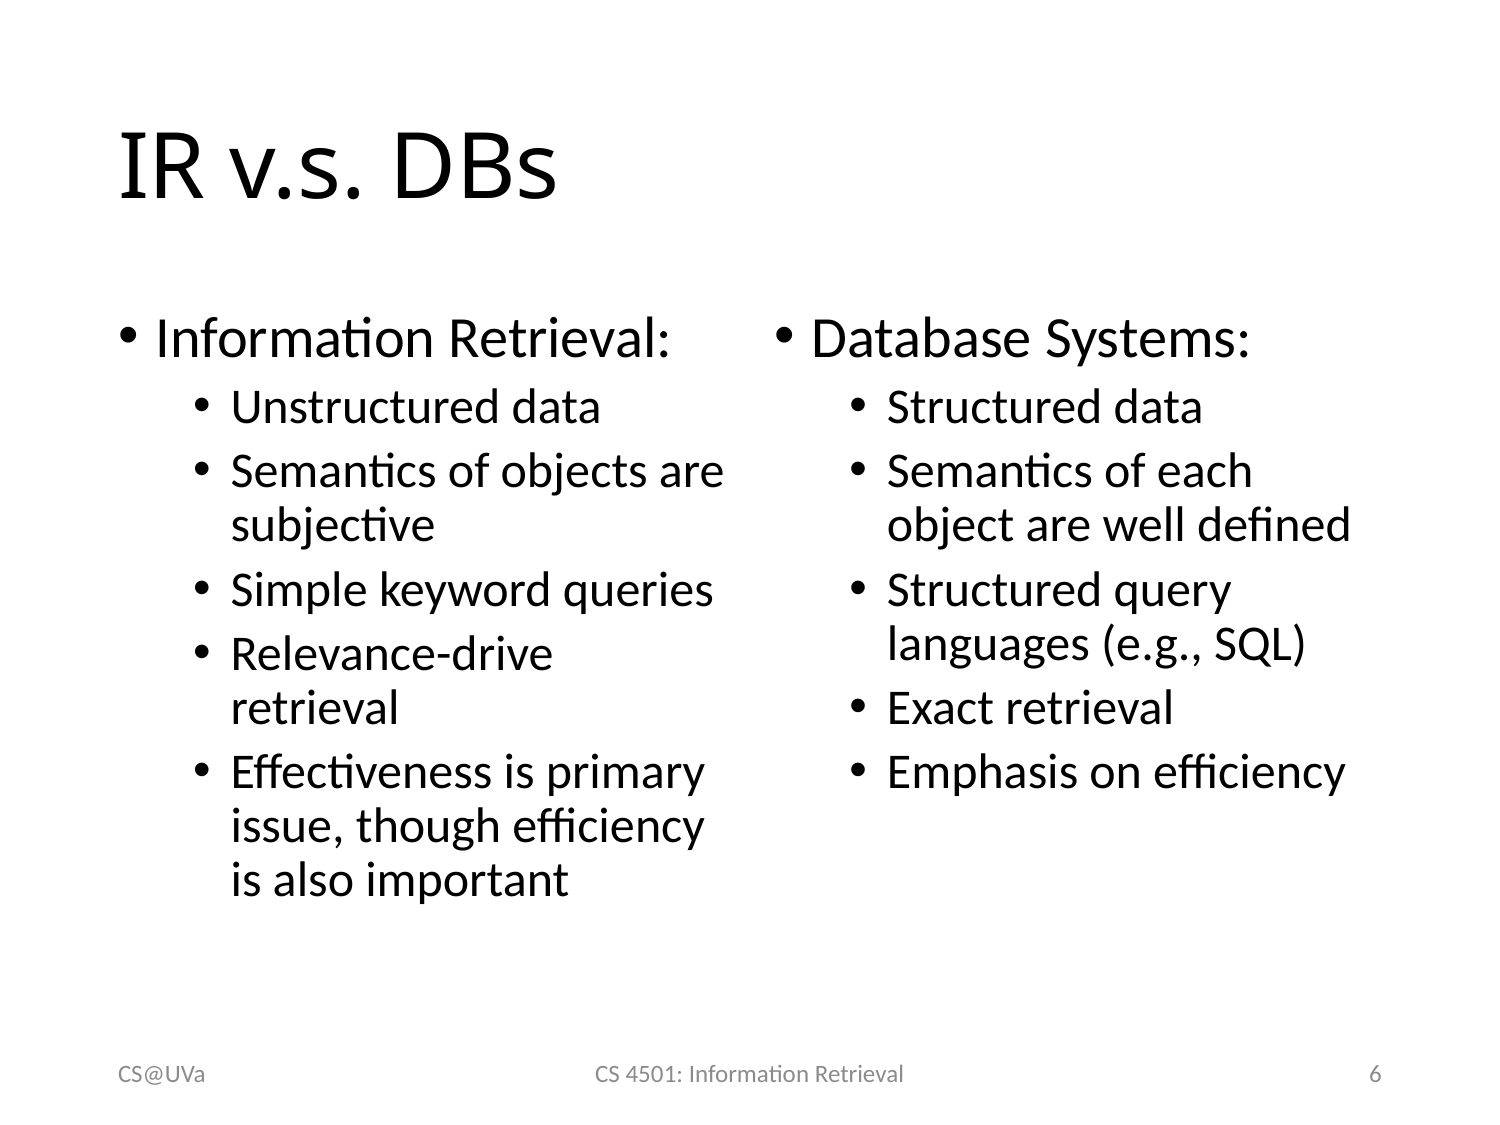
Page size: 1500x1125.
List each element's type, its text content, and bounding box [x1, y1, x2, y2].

list Information Retrieval: Unstructured data Semantics of objects are subjective Simple keyword queries Relevance-drive retrieval Effectiveness is primary issue, though efficiency is also important [103, 299, 741, 1014]
list Database Systems: Structured data Semantics of each object are well defined Structured query languages (e.g., SQL) Exact retrieval Emphasis on efficiency [759, 299, 1397, 1014]
slide_number 6 [1059, 1042, 1397, 1103]
title IR v.s. DBs [103, 59, 1397, 278]
slide_number CS@UVa [103, 1042, 441, 1103]
footer CS 4501: Information Retrieval [496, 1042, 1004, 1103]
